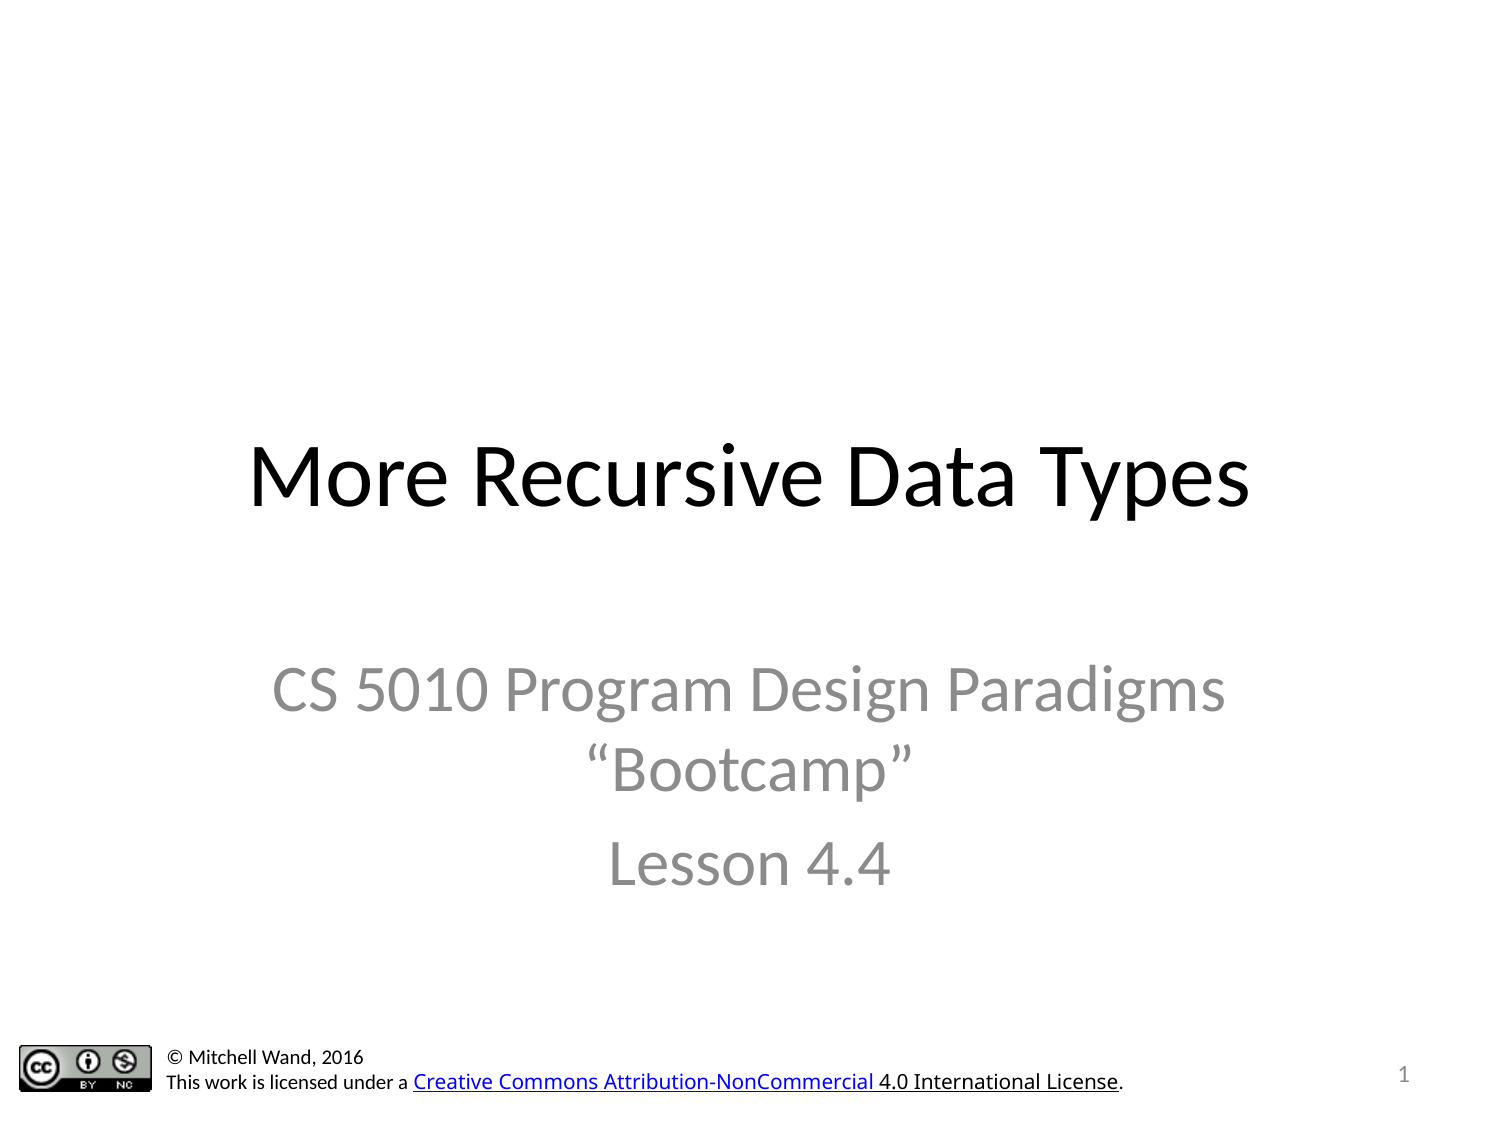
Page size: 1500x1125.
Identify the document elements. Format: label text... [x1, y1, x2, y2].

subtitle CS 5010 Program Design Paradigms “Bootcamp” Lesson 4.4 [225, 637, 1275, 925]
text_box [19, 1035, 1481, 1102]
title More Recursive Data Types [112, 349, 1388, 591]
